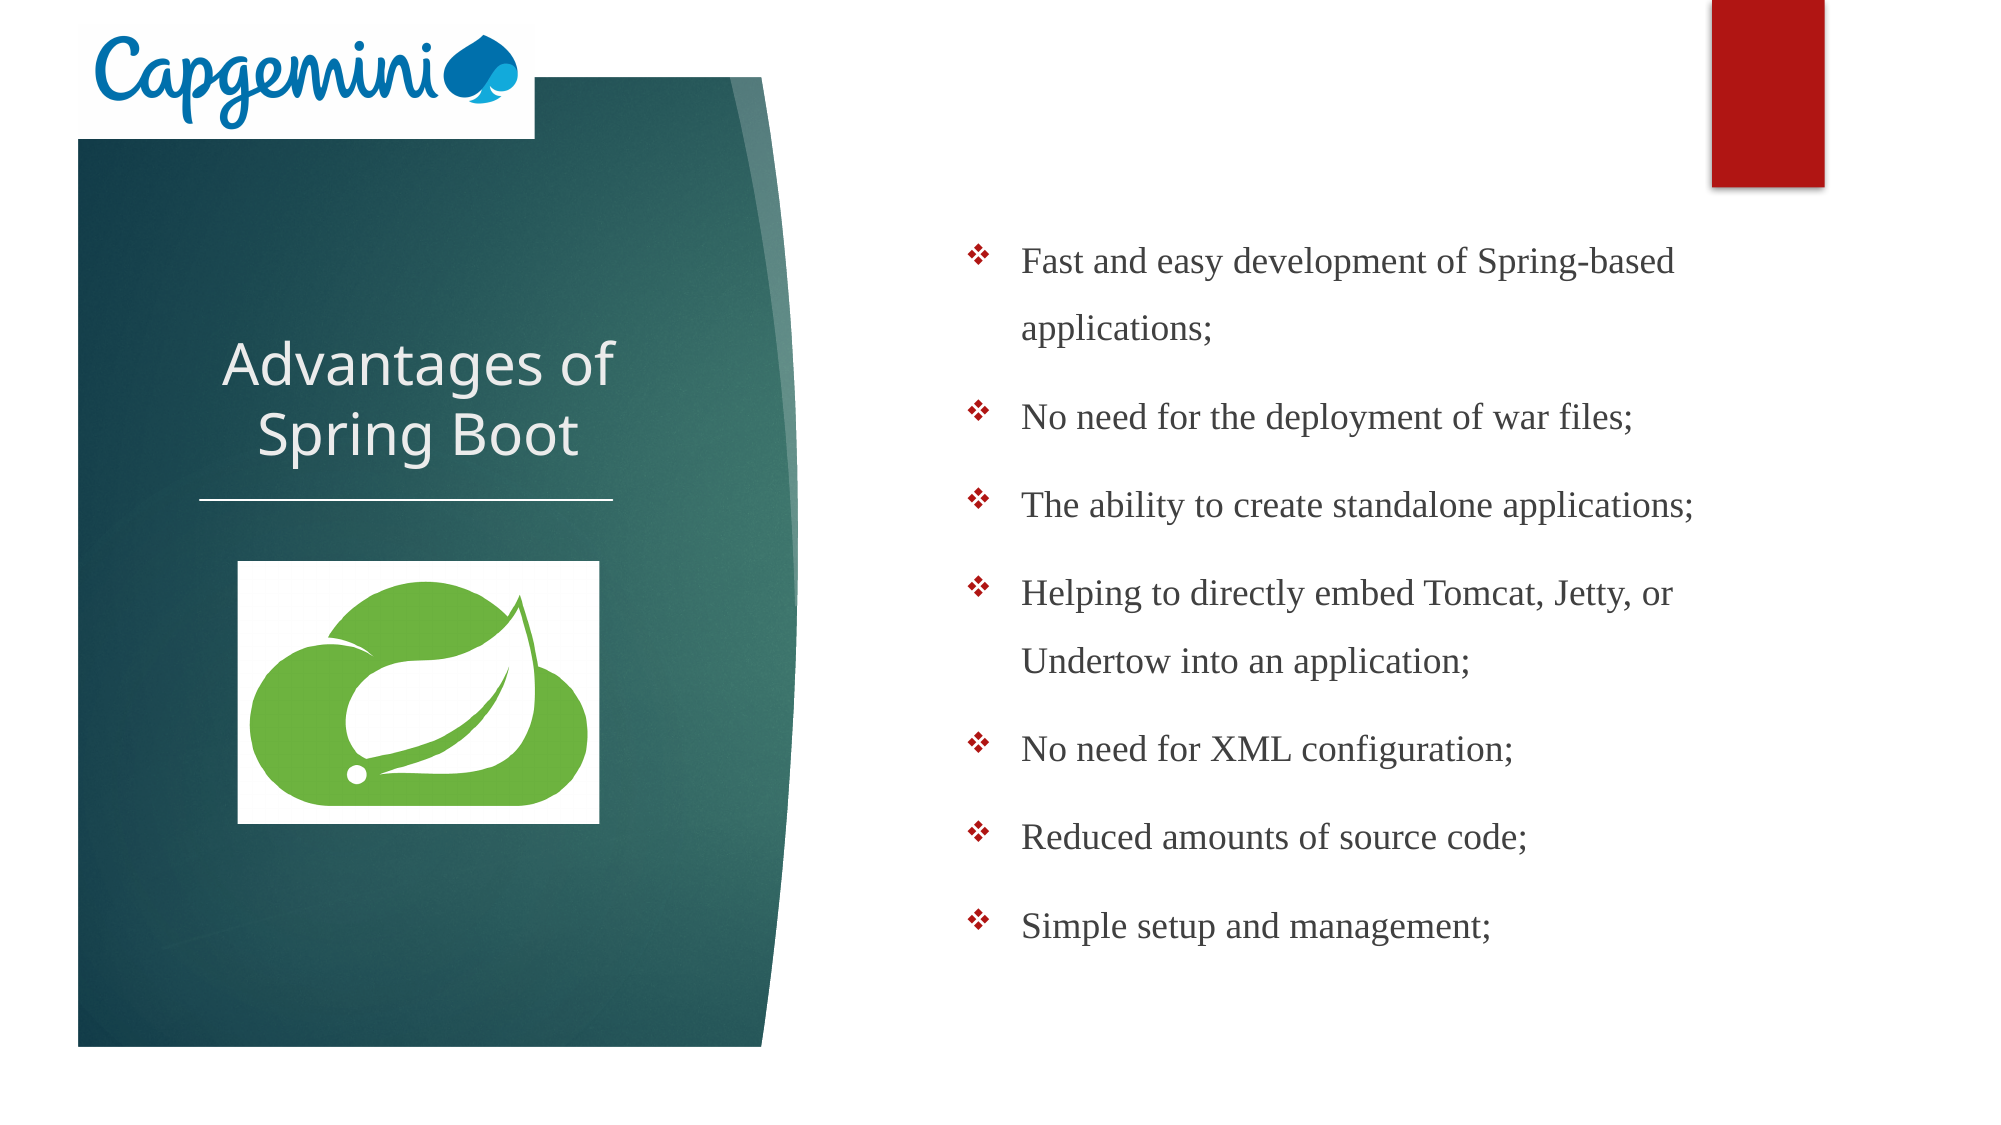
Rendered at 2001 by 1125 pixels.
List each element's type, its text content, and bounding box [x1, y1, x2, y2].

picture [77, 24, 536, 139]
title Advantages of Spring Boot [189, 213, 648, 475]
list Fast and easy development of Spring-based applications; No need for the deployment of war files; The ability to create standalone applications; Helping to directly embed Tomcat, Jetty, or Undertow into an application; No need for XML configuration; Reduced amounts of source code; Simple setup and management; [950, 237, 1802, 988]
picture [237, 561, 600, 825]
